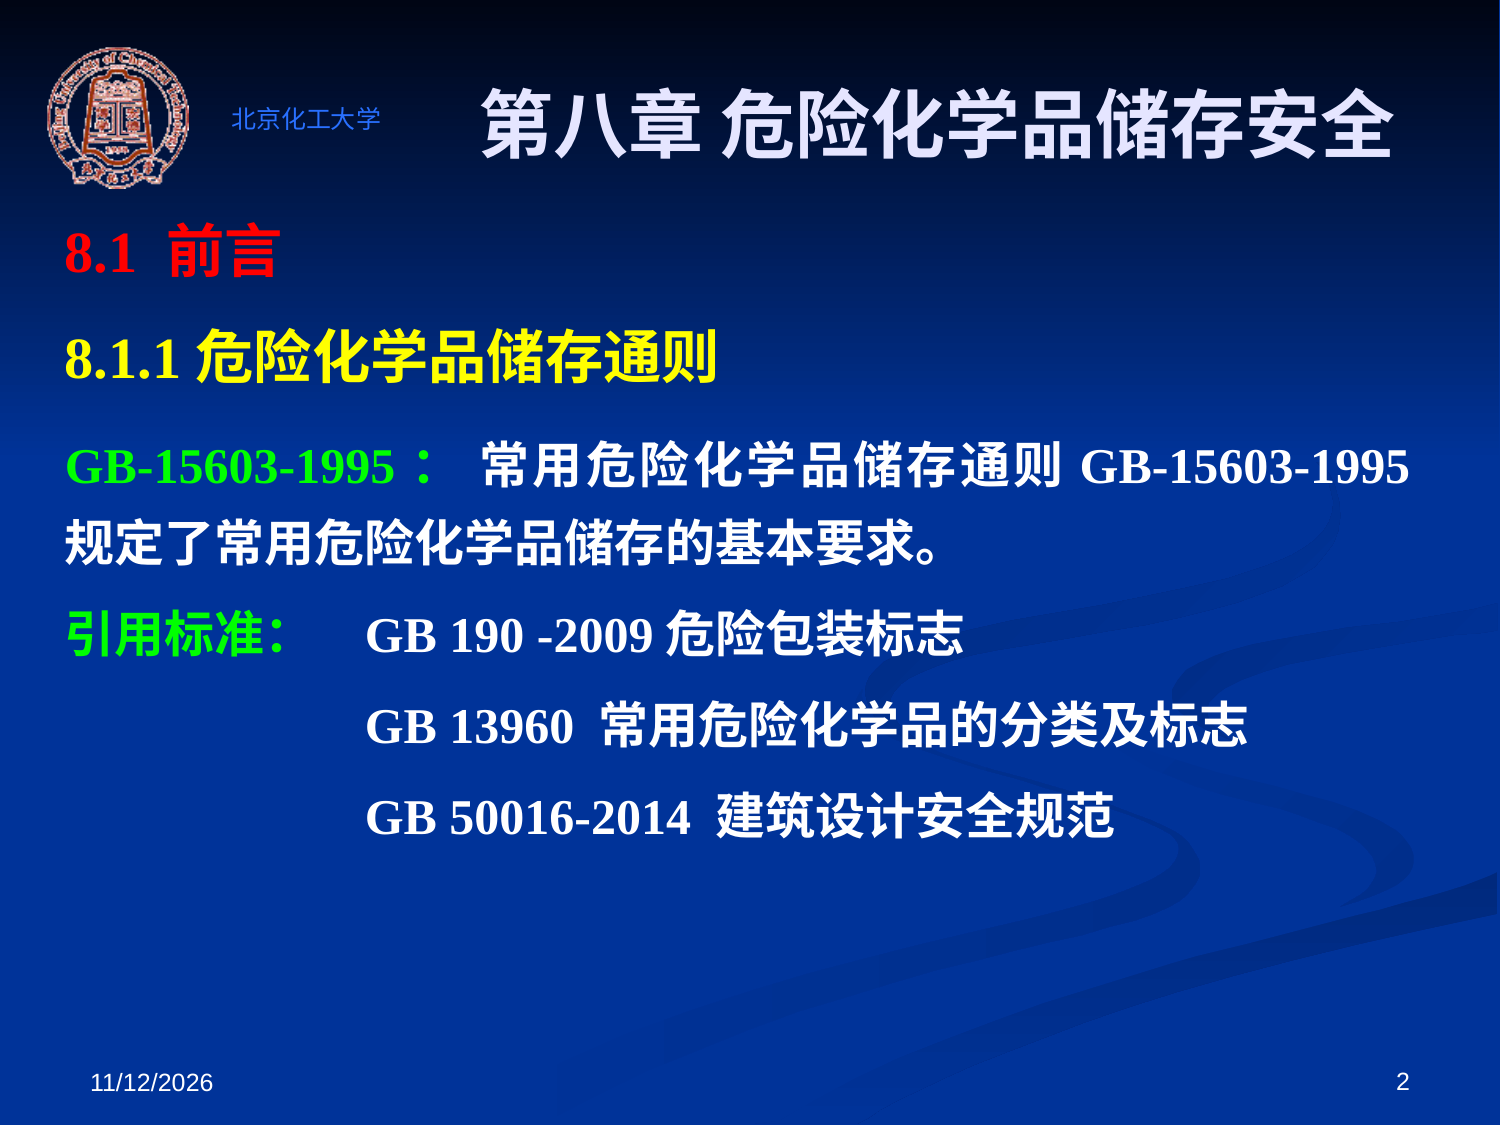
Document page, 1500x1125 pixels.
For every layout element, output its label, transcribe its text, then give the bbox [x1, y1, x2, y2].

slide_number 2 [1074, 1024, 1426, 1104]
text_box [24, 24, 413, 190]
text_box 8.1 前言 8.1.1危险化学品储存通则 GB-15603-1995： 常用危险化学品储存通则GB-15603-1995 规定了常用危险化学品储存的基本要求。 引用标准： GB 190 -2009危险包装标志 GB 13960 常用危险化学品的分类及标志 GB 50016-2014 建筑设计安全规范 [50, 200, 1425, 852]
title 第八章 危险化学品储存安全 [449, 44, 1426, 200]
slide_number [74, 1025, 426, 1104]
